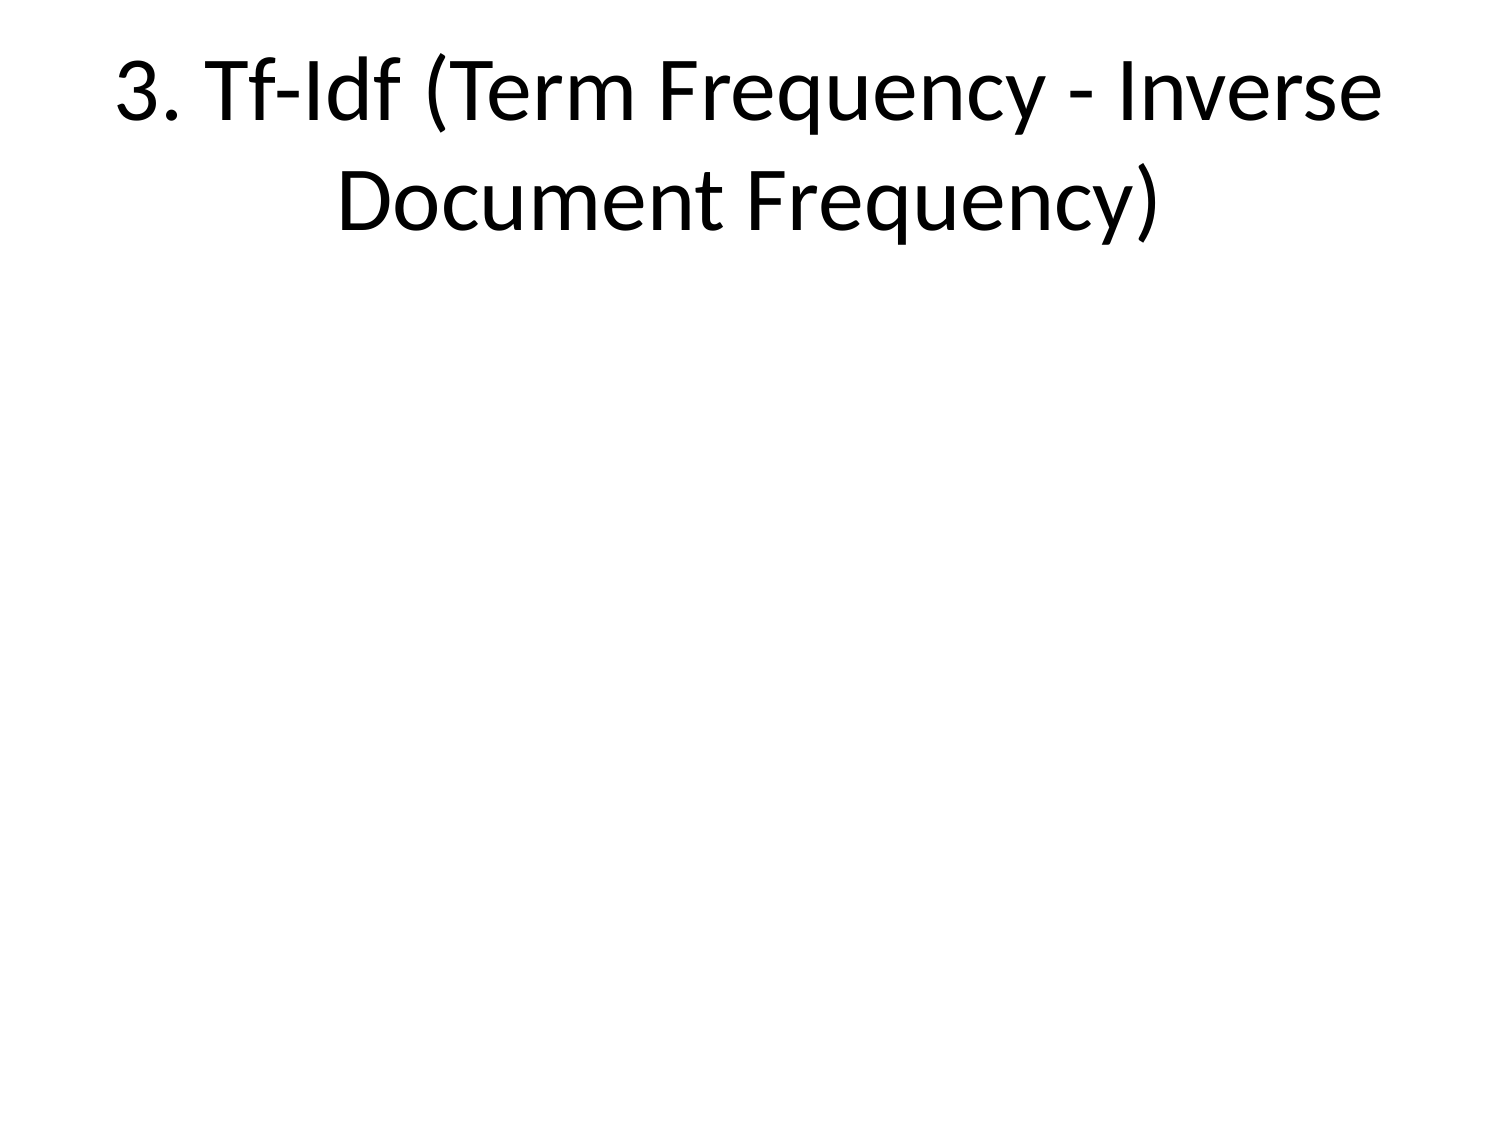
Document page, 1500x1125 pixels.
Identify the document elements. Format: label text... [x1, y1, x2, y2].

title 3. Tf-Idf (Term Frequency - Inverse Document Frequency) [75, 45, 1425, 233]
